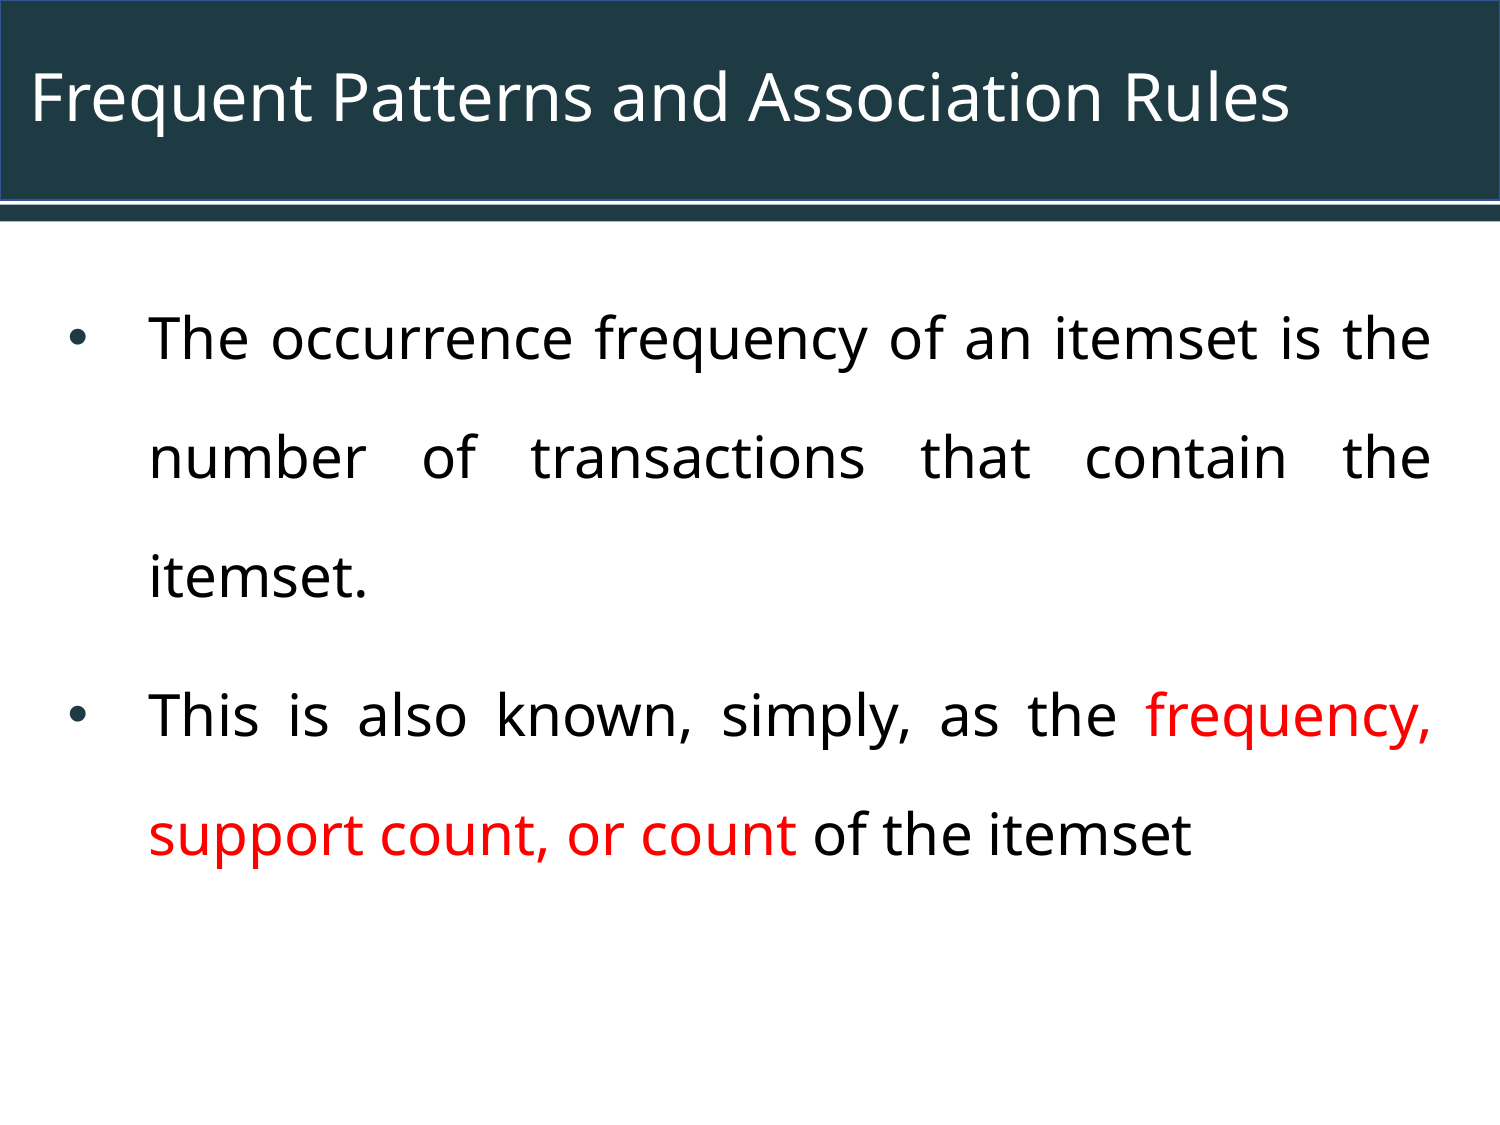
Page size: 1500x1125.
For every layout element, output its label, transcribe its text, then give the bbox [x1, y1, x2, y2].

title Frequent Patterns and Association Rules [14, 0, 1500, 200]
